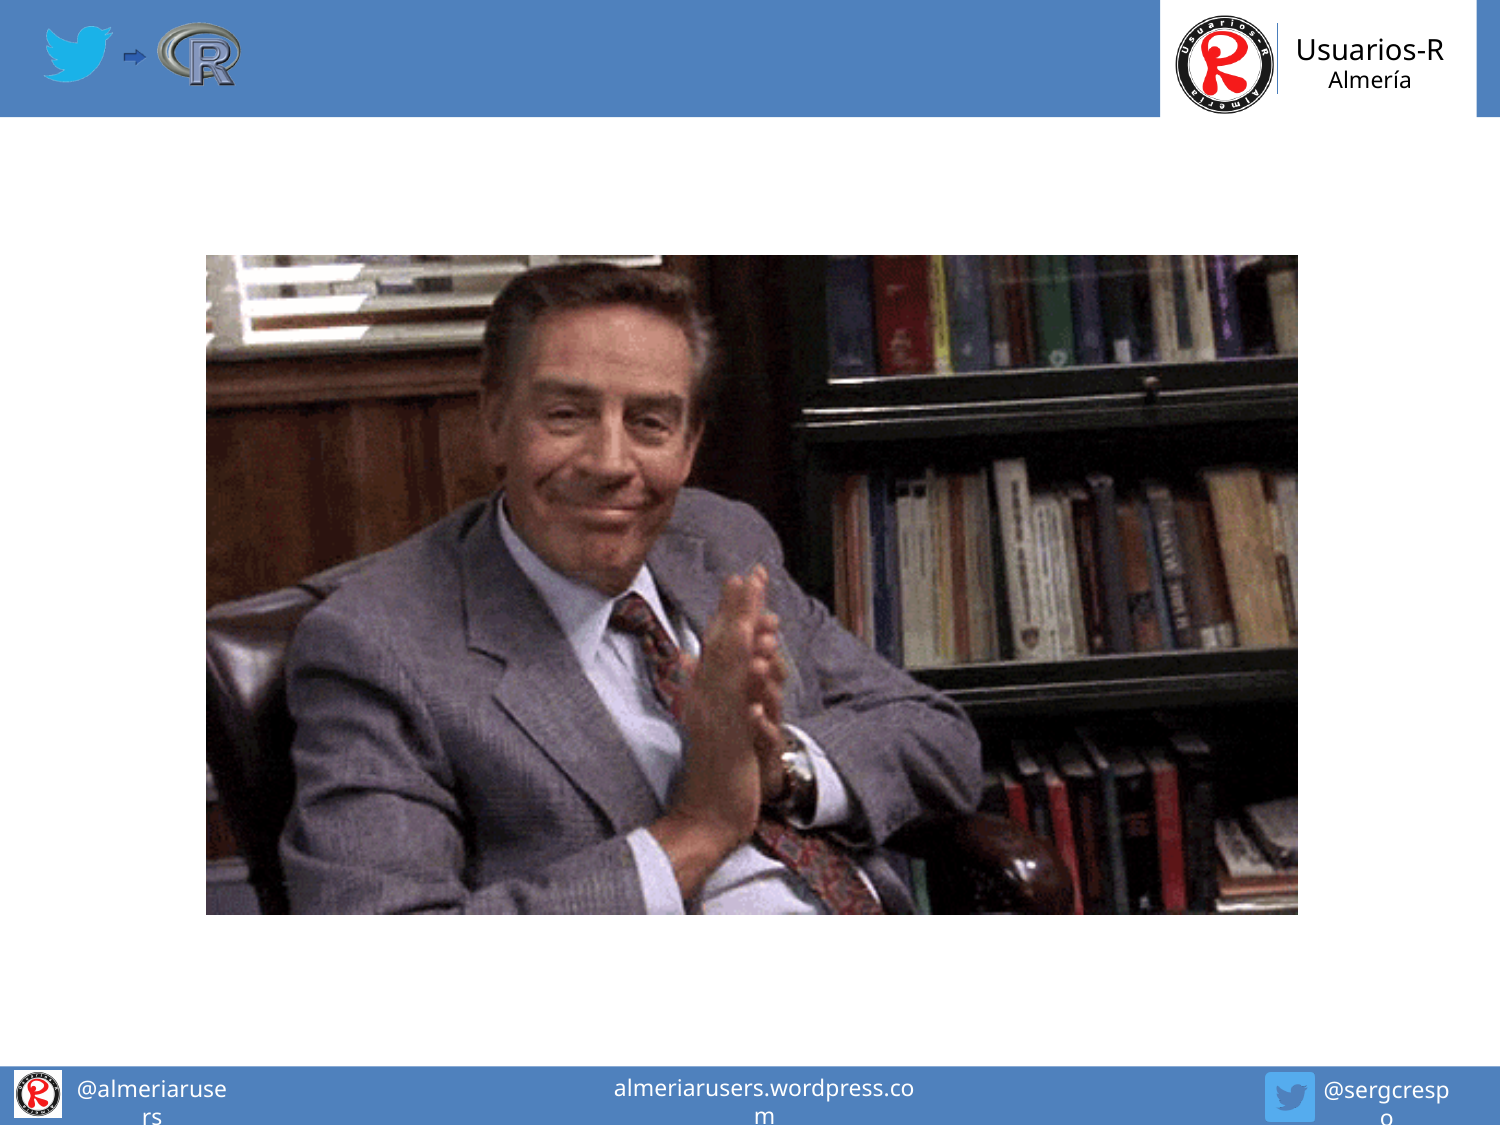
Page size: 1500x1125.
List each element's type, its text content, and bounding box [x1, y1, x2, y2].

text_box [1474, 0, 1500, 119]
picture [27, 5, 255, 103]
text_box @sergcrespo [1307, 1068, 1466, 1125]
text_box almeriarusers.wordpress.com [597, 1066, 932, 1125]
picture [206, 255, 1298, 915]
picture [1265, 1072, 1316, 1122]
text_box Usuarios-R Almería [1282, 23, 1460, 101]
text_box [0, 1064, 1500, 1125]
text_box @almeriarusers [58, 1067, 246, 1125]
picture [13, 1070, 62, 1119]
picture [1171, 11, 1278, 118]
text_box [0, 0, 1162, 119]
